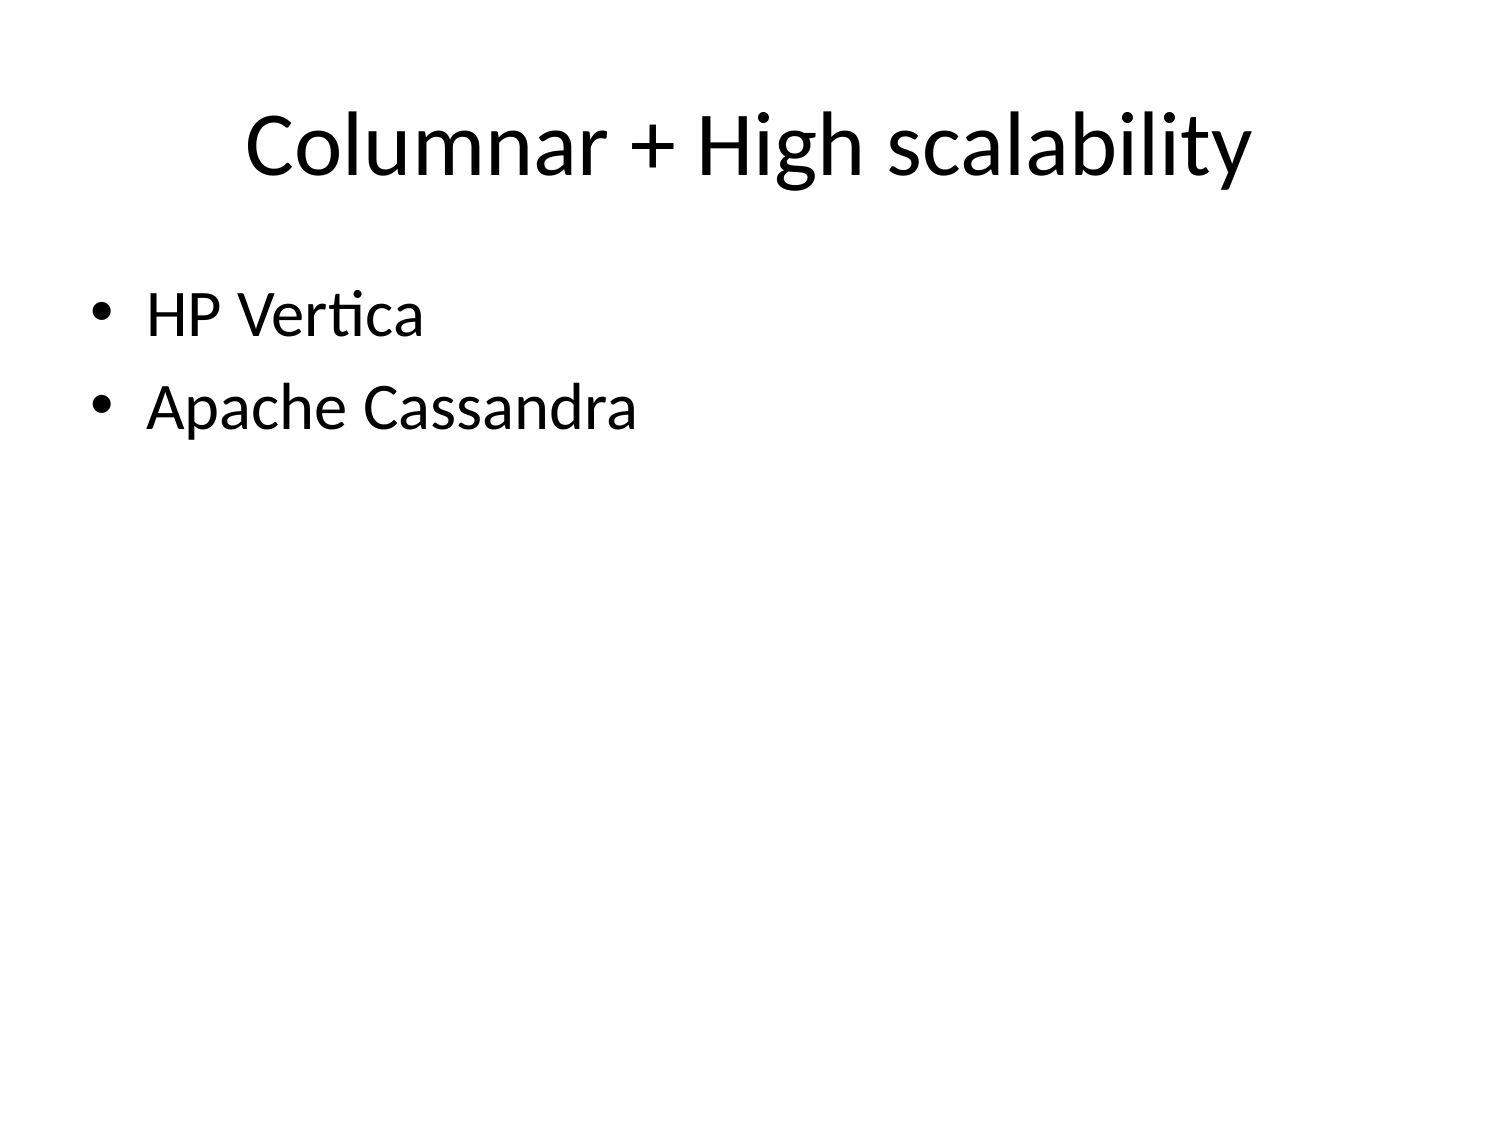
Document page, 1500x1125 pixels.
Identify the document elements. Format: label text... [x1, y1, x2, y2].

title Columnar + High scalability [75, 45, 1425, 233]
list HP Vertica Apache Cassandra [75, 262, 1425, 1005]
